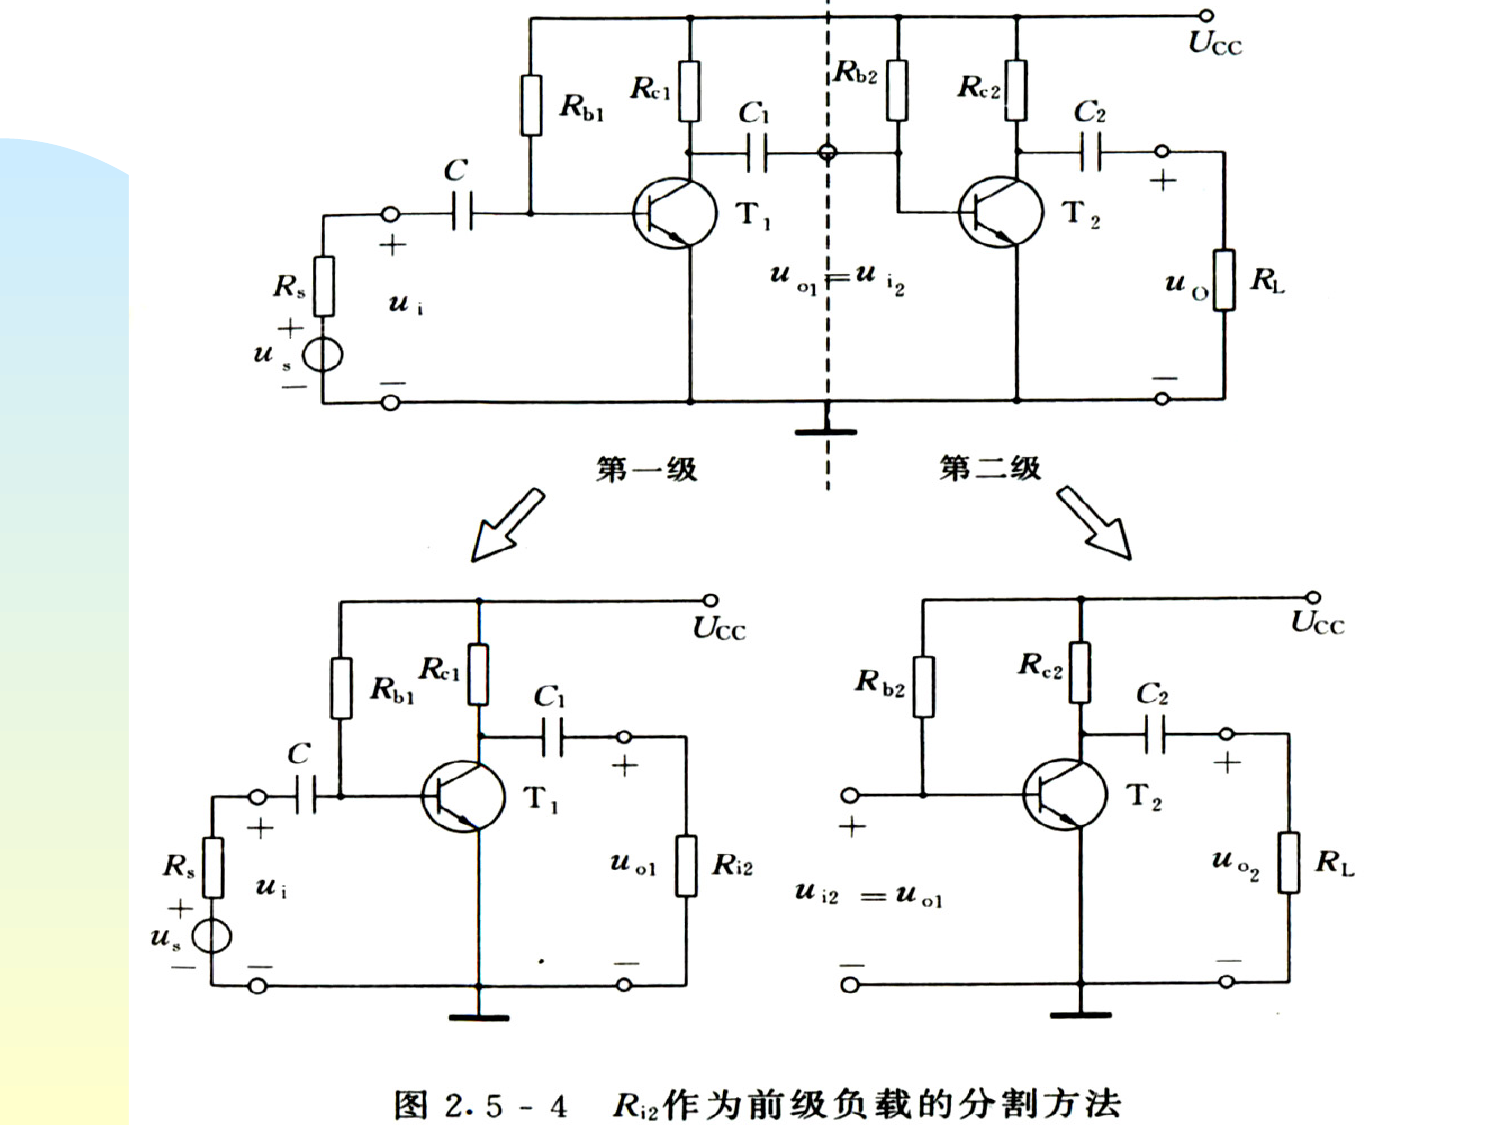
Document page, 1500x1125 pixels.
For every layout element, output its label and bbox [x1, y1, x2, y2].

picture [128, 0, 1369, 1125]
